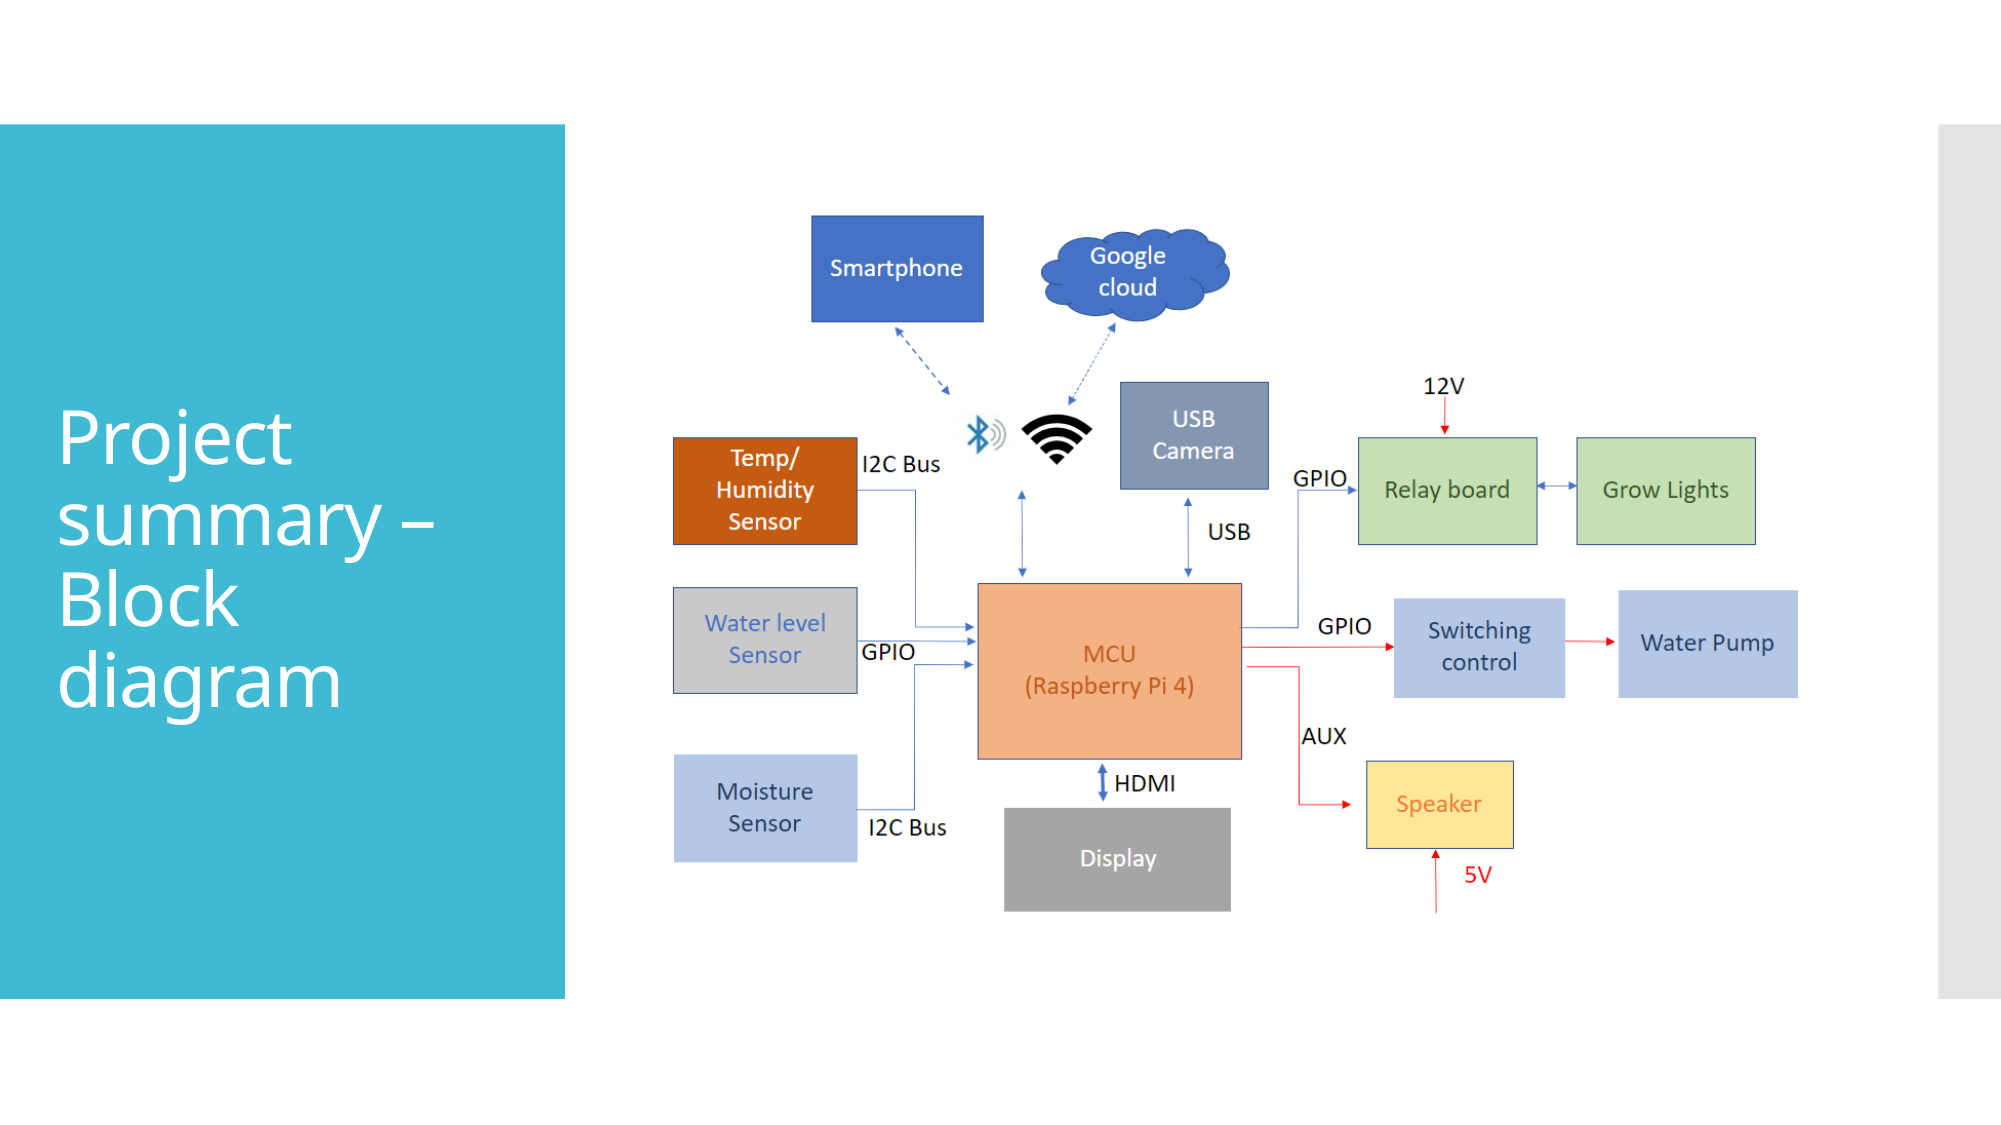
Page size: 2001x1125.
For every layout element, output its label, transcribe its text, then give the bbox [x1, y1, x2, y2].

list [634, 195, 1835, 928]
title Project summary – Block diagram [41, 184, 525, 940]
